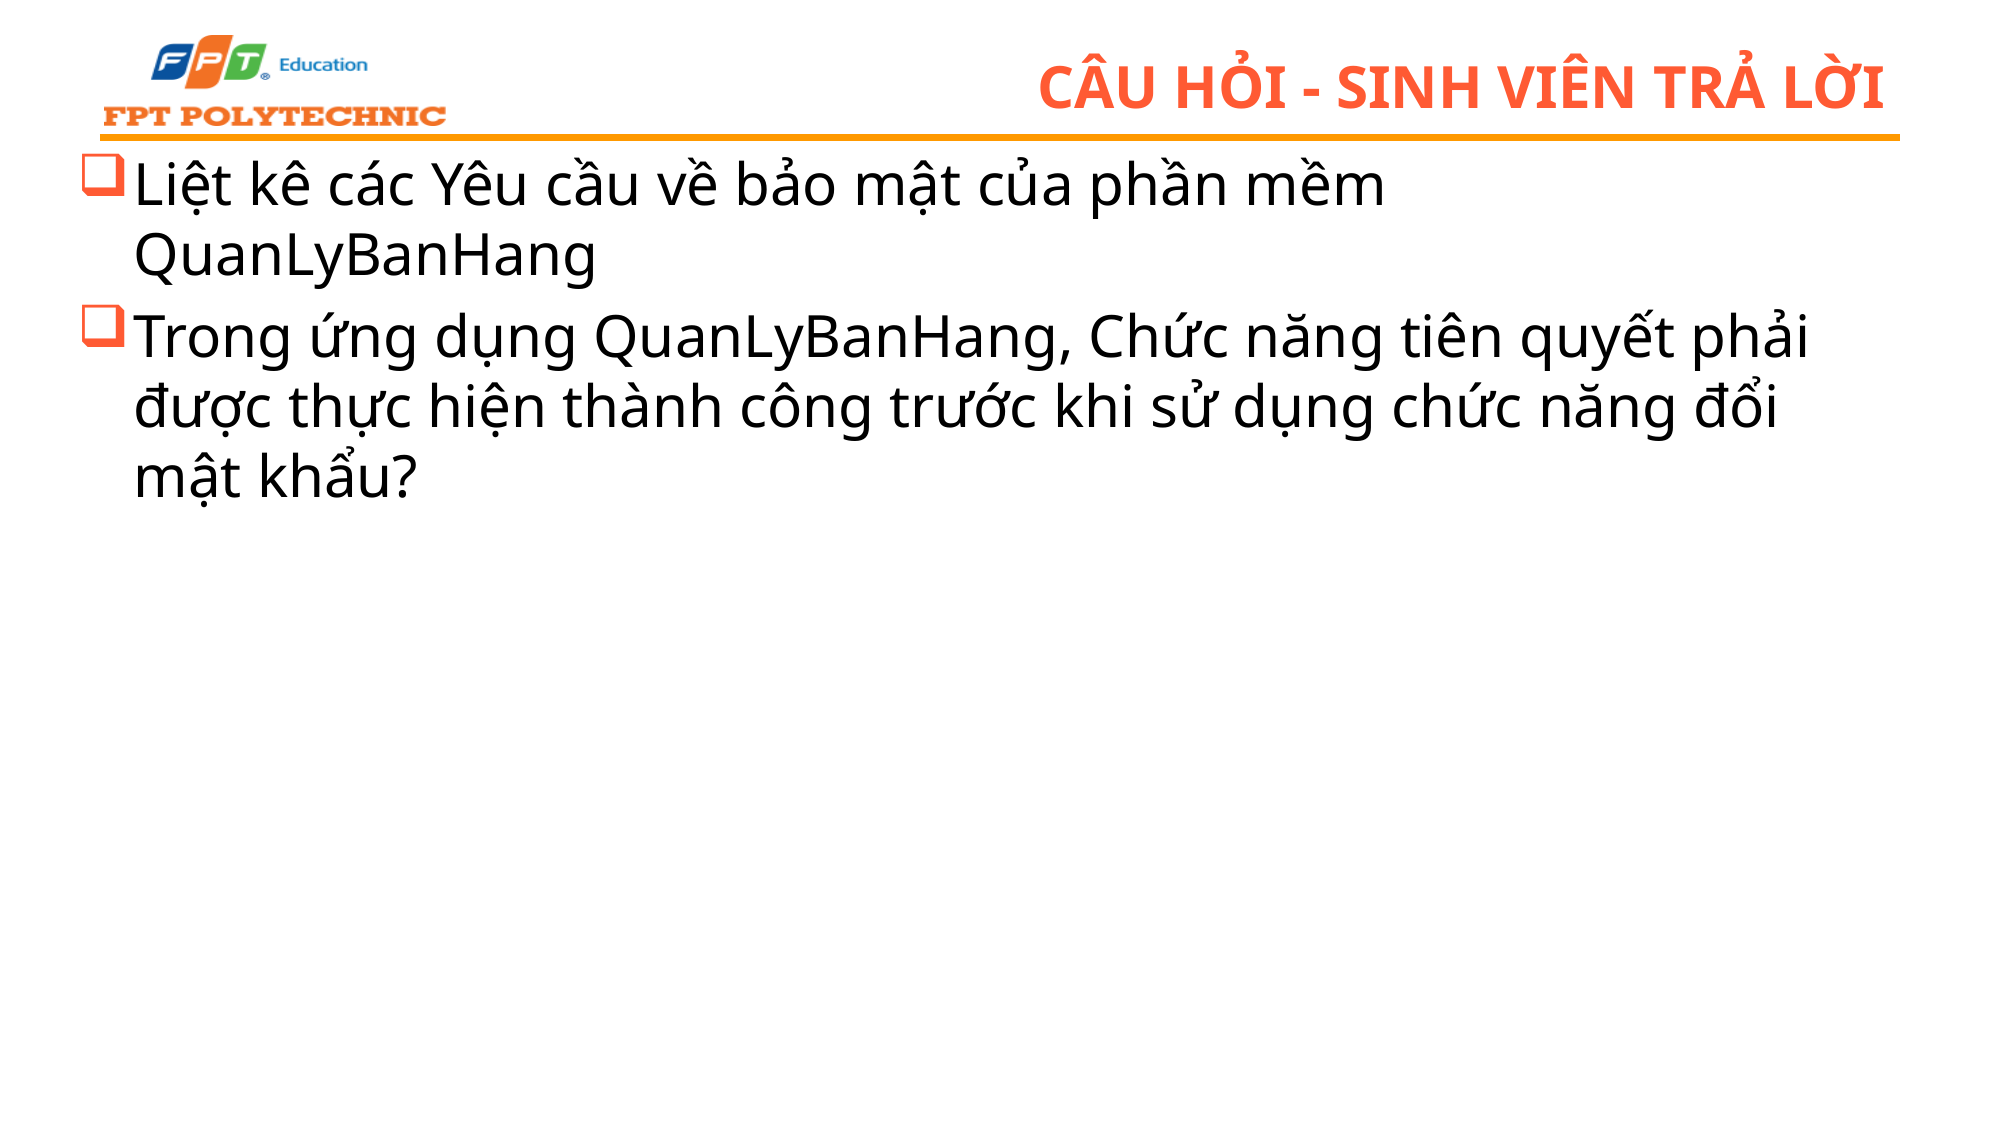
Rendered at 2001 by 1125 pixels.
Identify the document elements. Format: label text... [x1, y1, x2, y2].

list Liệt kê các Yêu cầu về bảo mật của phần mềm QuanLyBanHang Trong ứng dụng QuanLyBanHang, Chức năng tiên quyết phải được thực hiện thành công trước khi sử dụng chức năng đổi mật khẩu? [62, 139, 1863, 1003]
title Câu hỏi - sinh viên trả lời [450, 45, 1900, 125]
picture [104, 35, 450, 126]
